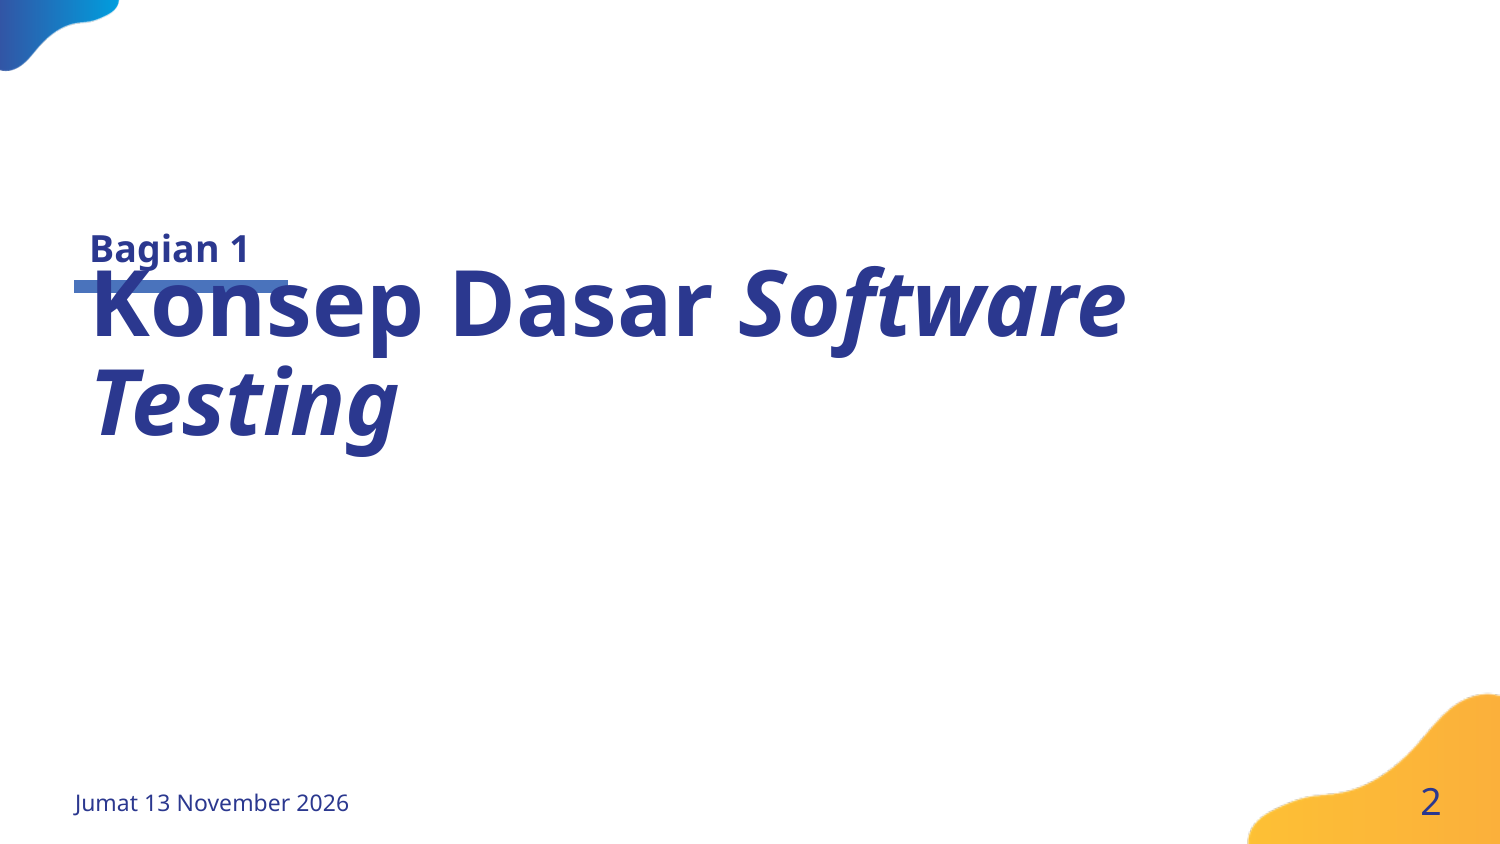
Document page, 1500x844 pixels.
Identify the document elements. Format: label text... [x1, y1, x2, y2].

list Konsep Dasar Software Testing [74, 276, 1394, 437]
picture [1246, 684, 1500, 844]
slide_number 2 [1373, 780, 1489, 827]
picture [0, 0, 120, 76]
list Bagian 1 [74, 224, 1062, 277]
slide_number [60, 782, 445, 827]
